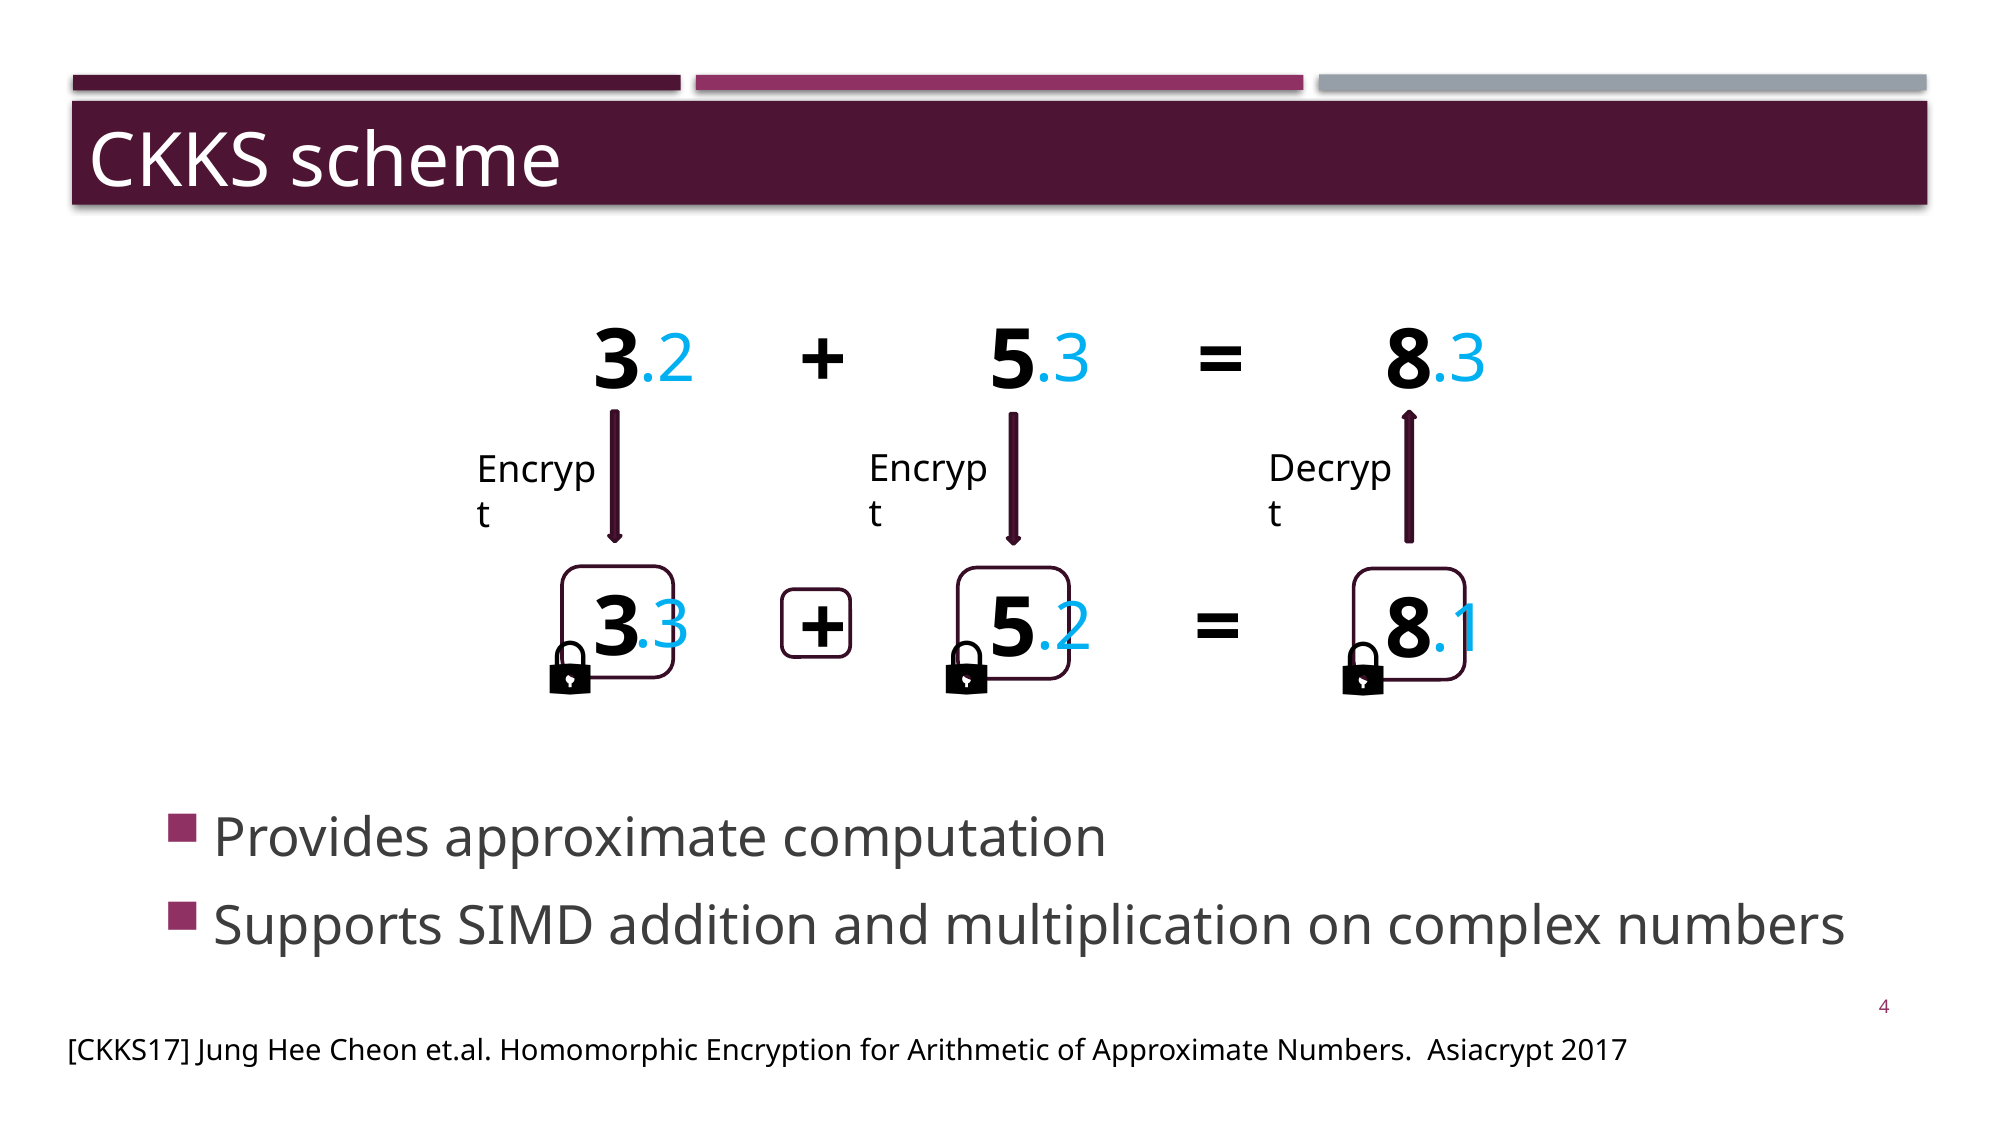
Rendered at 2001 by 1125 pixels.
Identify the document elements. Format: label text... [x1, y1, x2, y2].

text_box .2 [625, 307, 752, 403]
text_box CKKS scheme [74, 103, 1927, 209]
text_box = [1177, 319, 1250, 392]
slide_number 4 [1732, 977, 1905, 1023]
picture [1327, 633, 1399, 704]
text_box + [780, 587, 853, 659]
text_box Encrypt [461, 437, 624, 543]
text_box 3 [560, 298, 673, 413]
text_box .3 [619, 573, 747, 669]
text_box [1401, 409, 1418, 436]
text_box 3 [560, 564, 673, 680]
picture [534, 631, 606, 703]
text_box .3 [1417, 307, 1544, 403]
picture [931, 631, 1002, 703]
list Provides approximate computation Supports SIMD addition and multiplication on complex numbers [95, 735, 1905, 1022]
text_box 8 [1351, 566, 1464, 682]
text_box + [779, 319, 852, 392]
text_box [CKKS17] Jung Hee Cheon et.al. Homomorphic Encryption for Arithmetic of Approximate Numbers. Asiacrypt 2017 [52, 1023, 1905, 1074]
text_box .3 [1020, 307, 1148, 403]
text_box = [1174, 586, 1247, 658]
text_box .1 [1417, 577, 1544, 672]
text_box Decrypt [1253, 436, 1416, 542]
text_box [1008, 411, 1022, 546]
text_box Encrypt [853, 436, 1016, 542]
text_box [609, 409, 620, 437]
text_box 8 [1351, 298, 1464, 413]
text_box 5 [955, 565, 1069, 681]
text_box 5 [955, 298, 1068, 413]
text_box .2 [1021, 575, 1149, 670]
